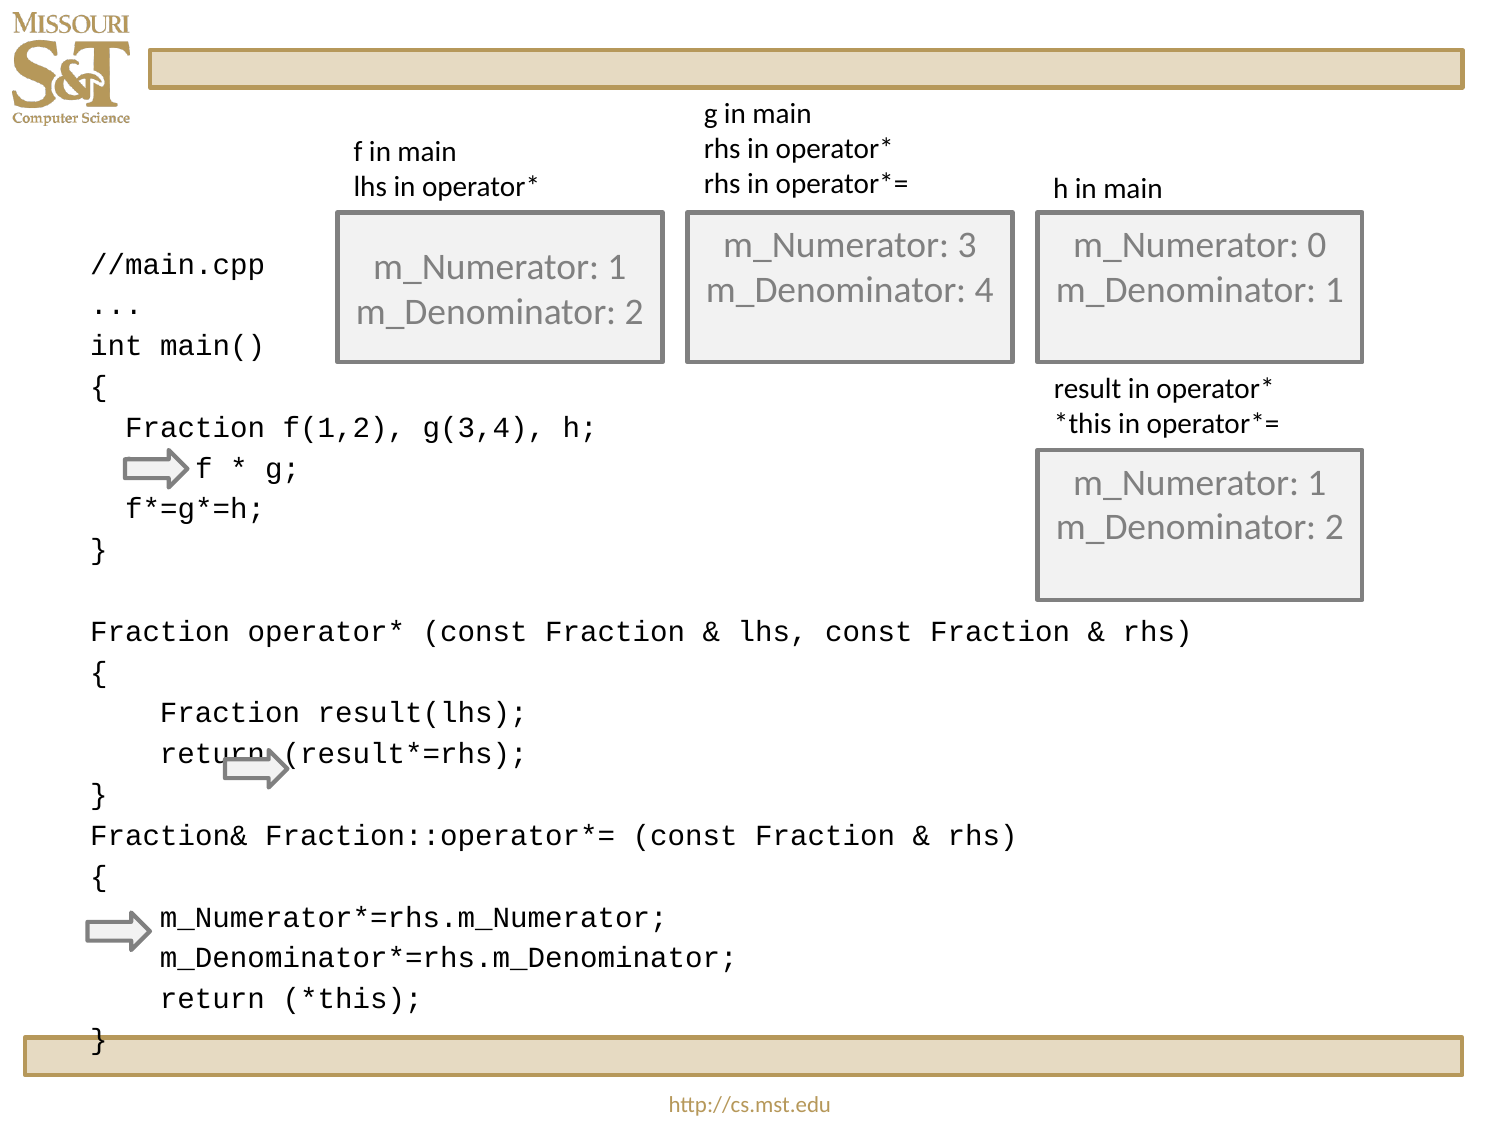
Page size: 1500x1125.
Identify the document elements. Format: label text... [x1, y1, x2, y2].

text_box m_Numerator: 3 m_Denominator: 4 [685, 210, 1015, 364]
text_box g in main rhs in operator* rhs in operator*= [688, 87, 924, 208]
text_box //main.cpp ... int main() { Fraction f(1,2), g(3,4), h; h = f * g; f*=g*=h; } Fraction operator* (const Fraction & lhs, const Fraction & rhs) { Fraction result(lhs); return (result*=rhs); } Fraction& Fraction::operator*= (const Fraction & rhs) { m_Numerator*=rhs.m_Numerator; m_Denominator*=rhs.m_Denominator; return (*this); } [75, 237, 1450, 1000]
text_box m_Numerator: 0 m_Denominator: 1 [1035, 210, 1364, 364]
text_box [222, 748, 290, 790]
text_box h in main [1038, 162, 1178, 213]
text_box m_Numerator: 1 m_Denominator: 2 [1035, 448, 1364, 602]
picture [12, 12, 130, 126]
text_box m_Numerator: 1 m_Denominator: 2 [335, 210, 665, 364]
text_box f in main lhs in operator* [338, 124, 556, 210]
text_box [85, 910, 153, 952]
text_box [122, 448, 190, 490]
text_box result in operator* *this in operator*= [1039, 362, 1295, 448]
